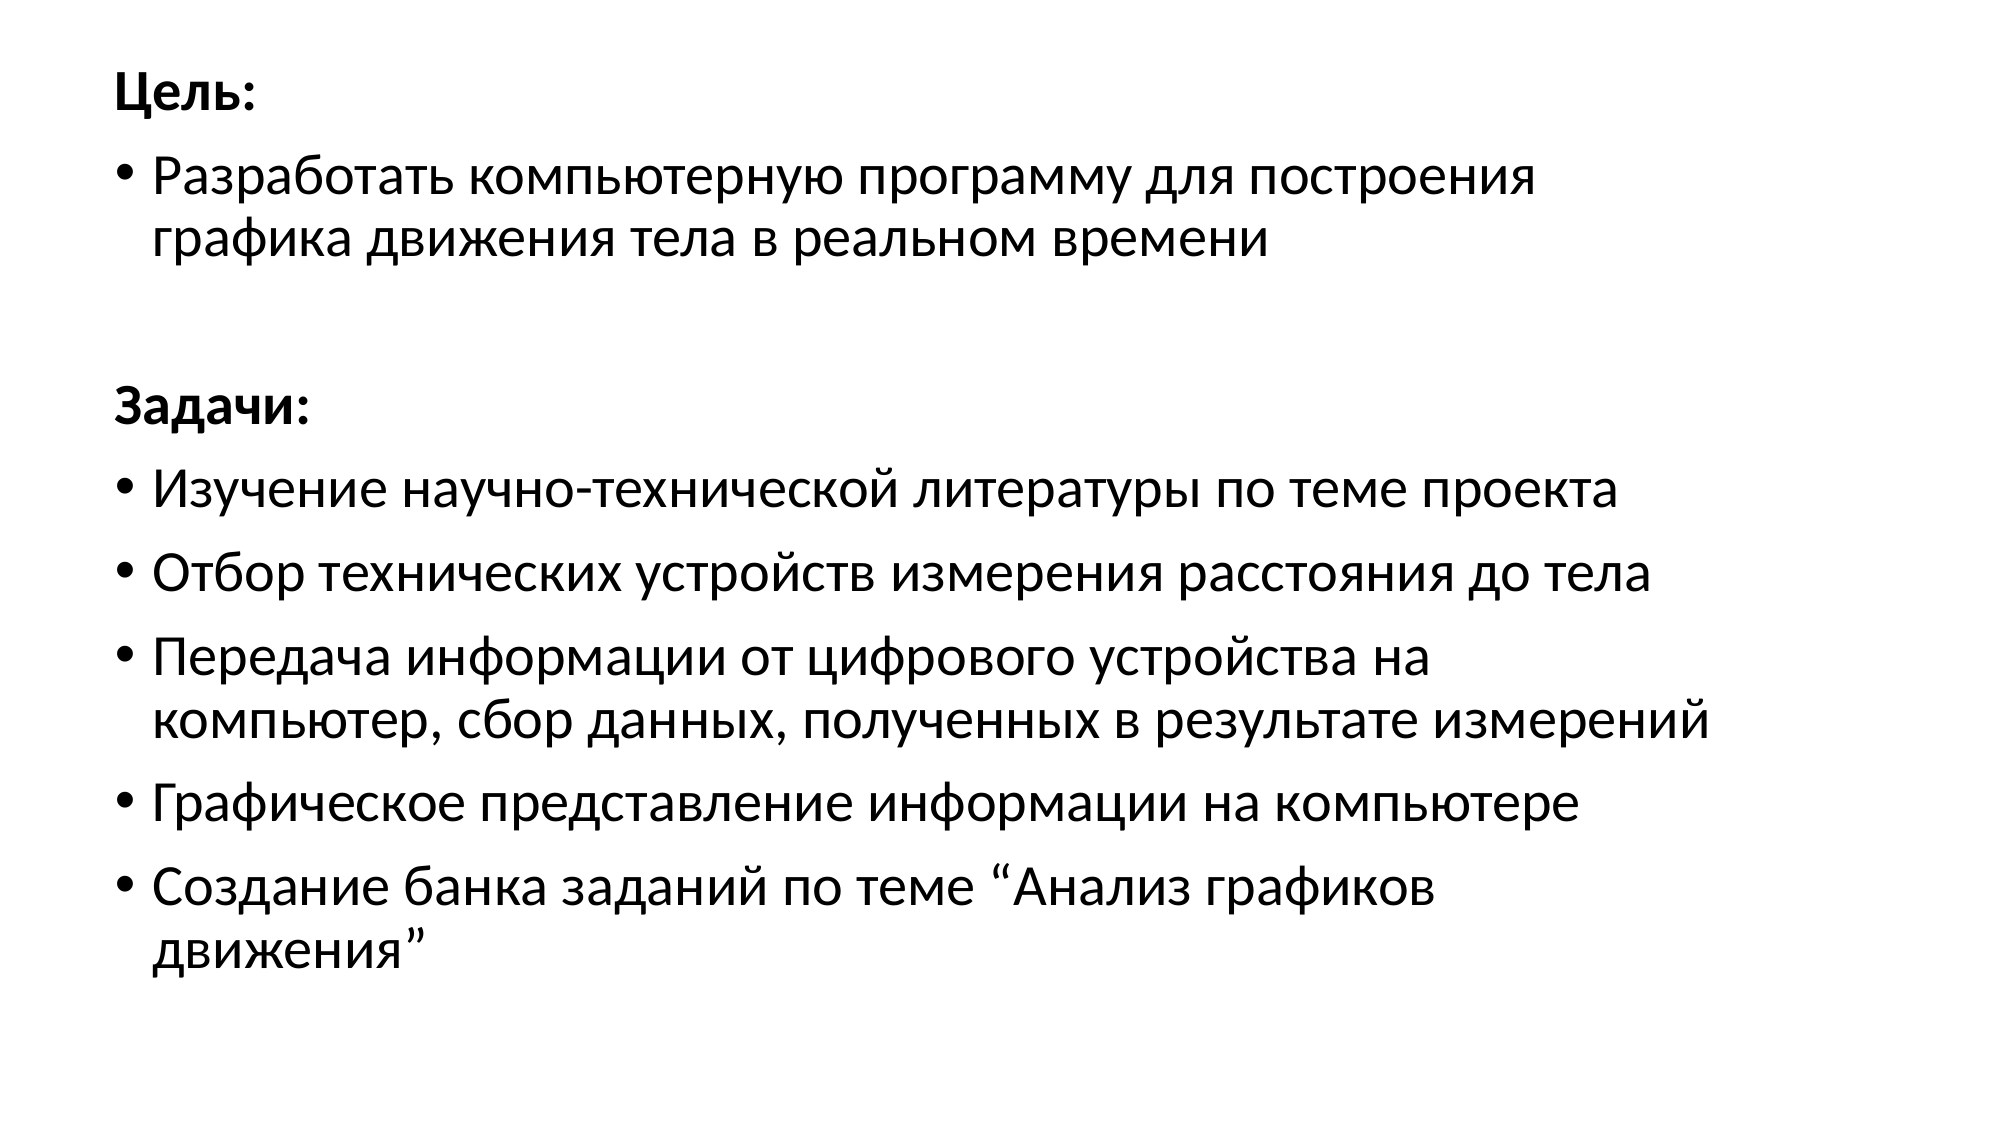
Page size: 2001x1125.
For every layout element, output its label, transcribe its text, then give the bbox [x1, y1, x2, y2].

text_box Цель: Разработать компьютерную программу для построения графика движения тела в реальном времени Задачи: Изучение научно-технической литературы по теме проекта Отбор технических устройств измерения расстояния до тела Передача информации от цифрового устройства на компьютер, сбор данных, полученных в результате измерений Графическое представление информации на компьютере Создание банка заданий по теме “Анализ графиков движения” [99, 52, 1734, 1062]
